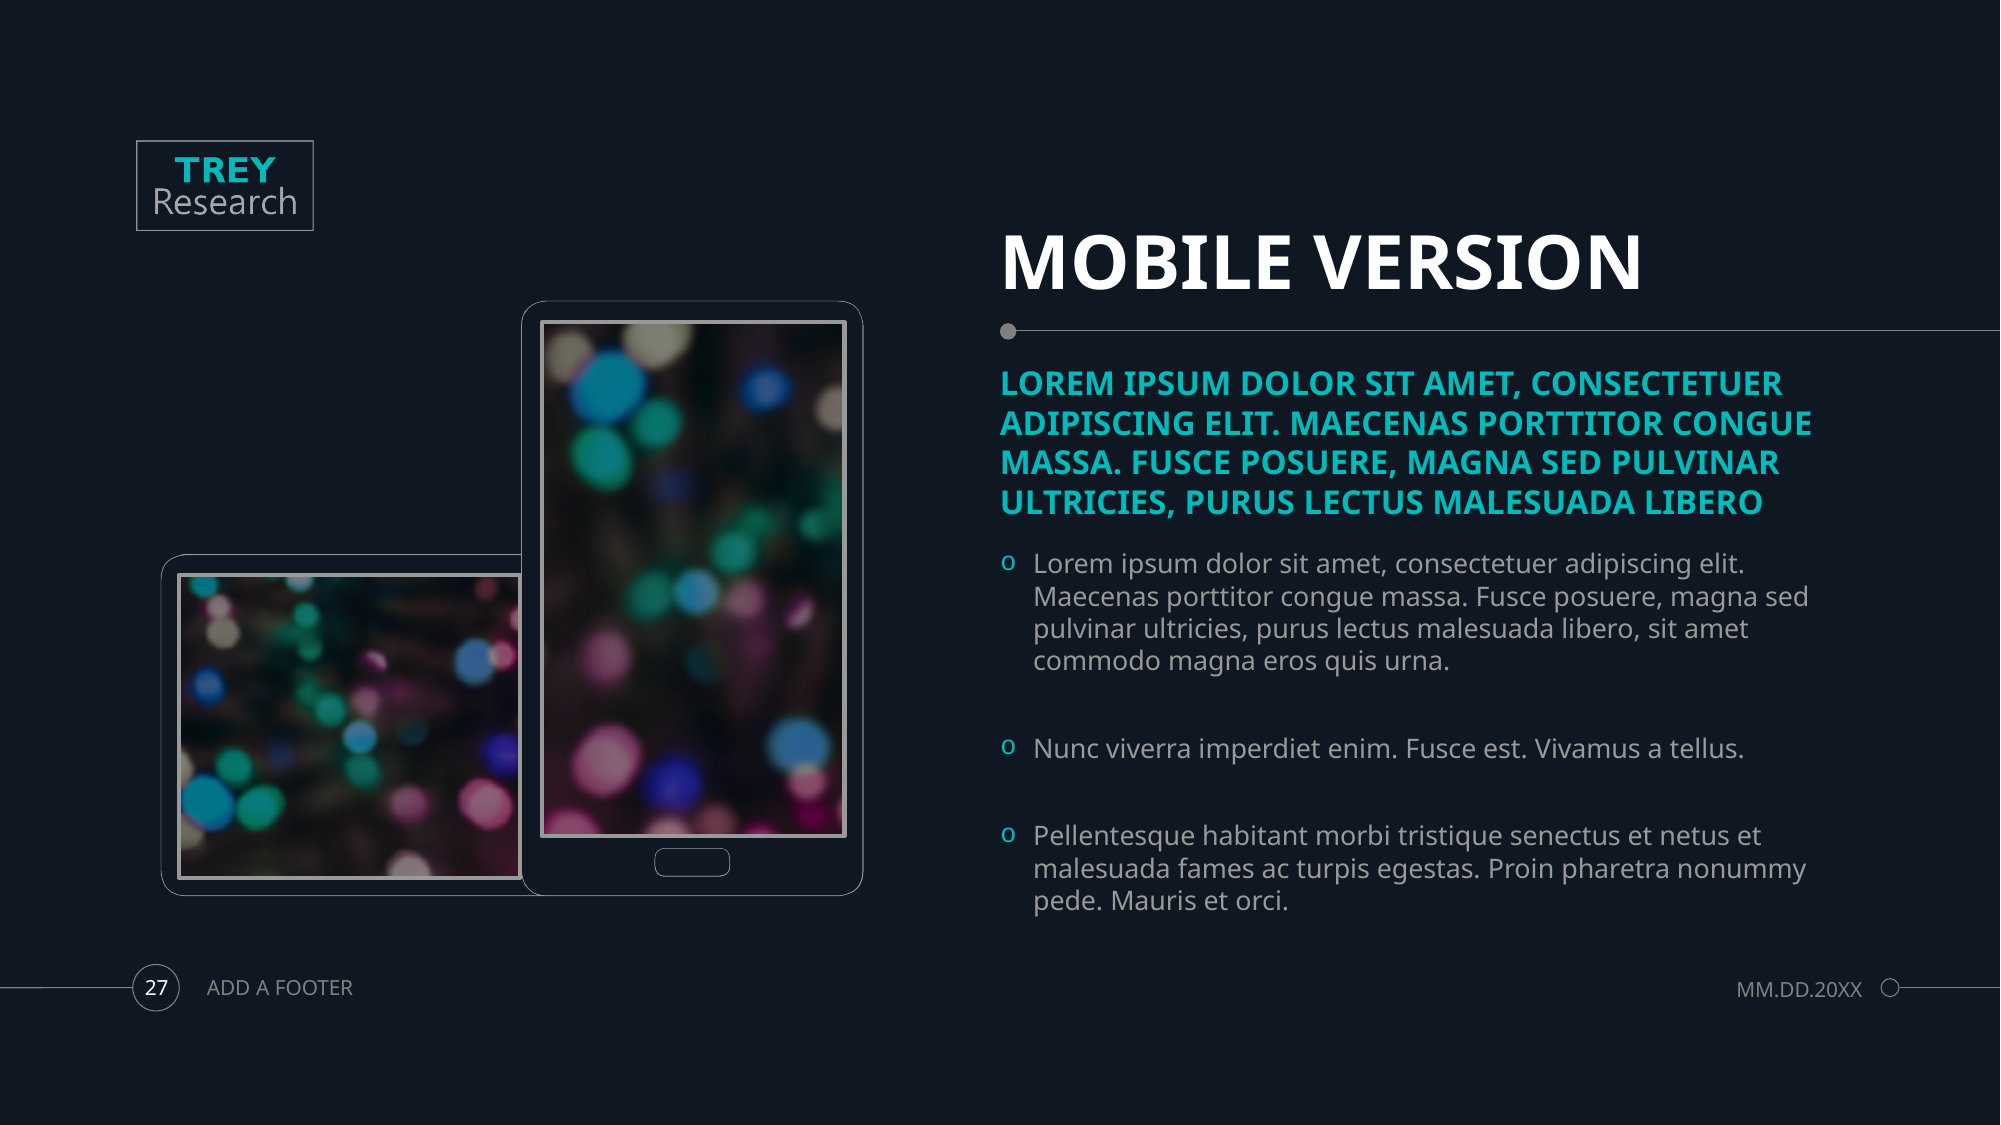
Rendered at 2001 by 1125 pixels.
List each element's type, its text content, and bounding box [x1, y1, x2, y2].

list LOREM IPSUM DOLOR SIT AMET, CONSECTETUER ADIPISCING ELIT. MAECENAS PORTTITOR CONGUE MASSA. FUSCE POSUERE, MAGNA SED PULVINAR ULTRICIES, PURUS LECTUS MALESUADA LIBERO [999, 362, 1869, 524]
list Lorem ipsum dolor sit amet, consectetuer adipiscing elit. Maecenas porttitor congue massa. Fusce posuere, magna sed pulvinar ultricies, purus lectus malesuada libero, sit amet commodo magna eros quis urna. Nunc viverra imperdiet enim. Fusce est. Vivamus a tellus. Pellentesque habitant morbi tristique senectus et netus et malesuada fames ac turpis egestas. Proin pharetra nonummy pede. Mauris et orci. [1000, 547, 1872, 917]
picture [136, 140, 314, 231]
slide_number MM.DD.20XX [1643, 964, 1863, 1014]
picture [158, 298, 865, 897]
slide_number 27 [127, 964, 186, 1014]
footer ADD A FOOTER [191, 964, 671, 1014]
title MOBILE VERSION [999, 212, 1872, 306]
